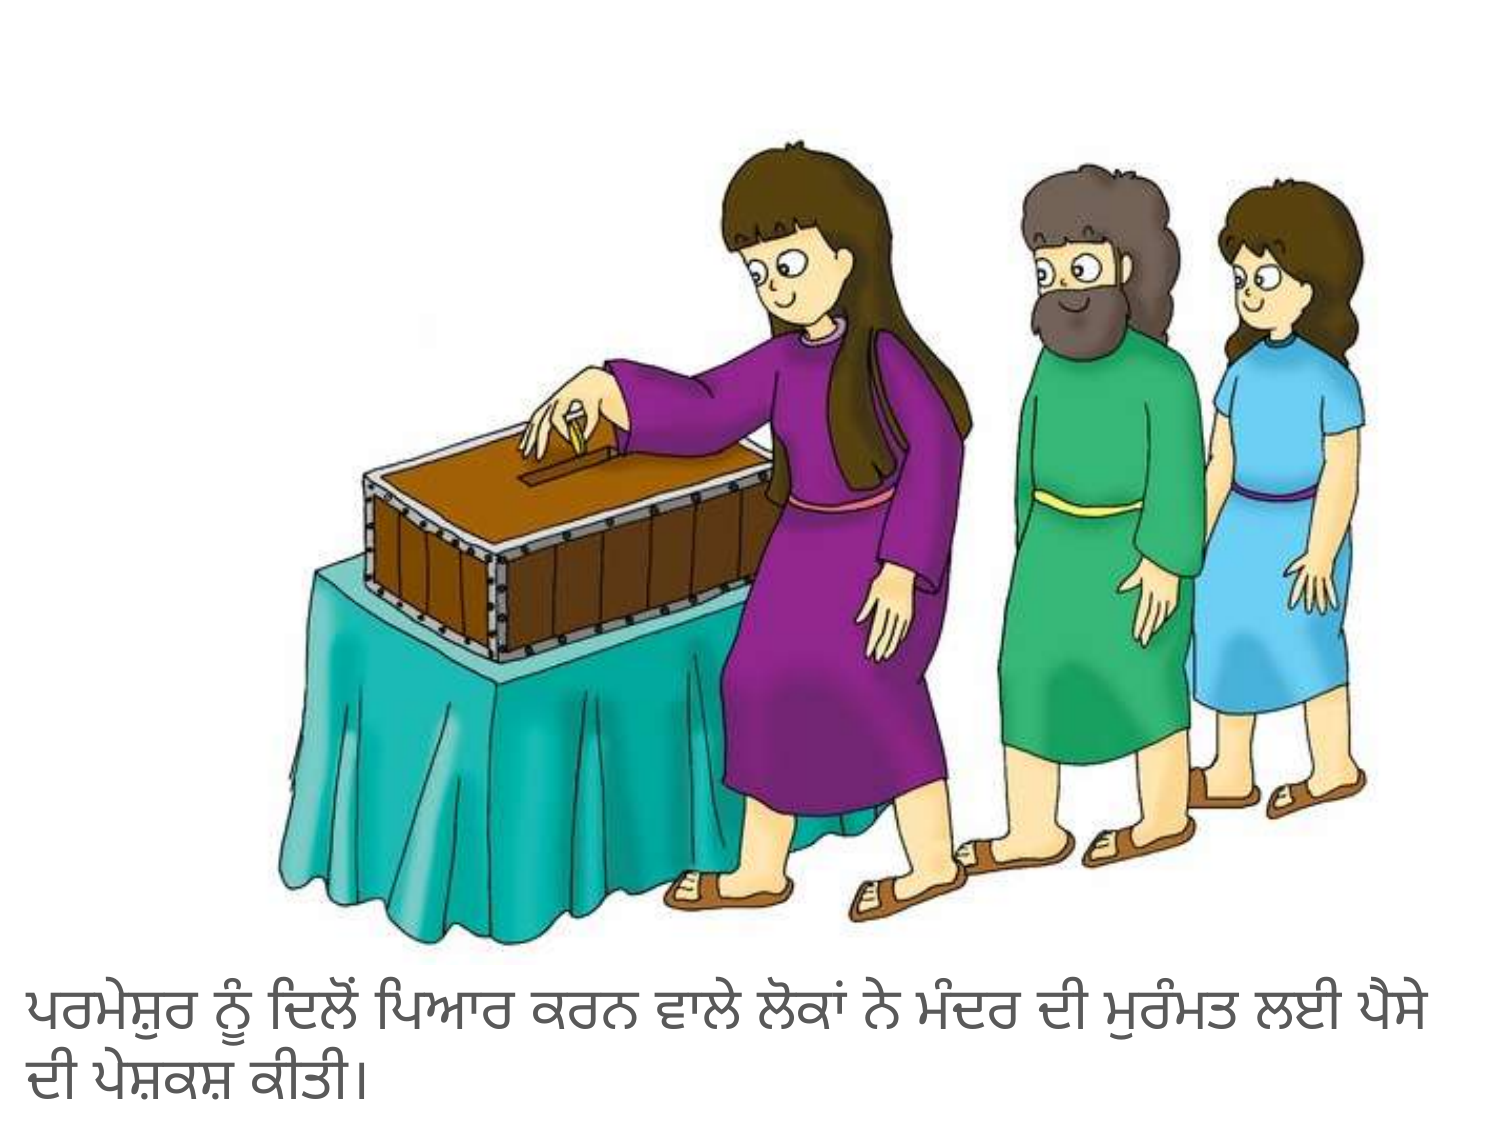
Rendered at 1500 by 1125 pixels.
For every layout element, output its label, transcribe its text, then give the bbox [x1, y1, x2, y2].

picture [67, 0, 1433, 965]
text_box ਪਰਮੇਸ਼ੁਰ ਨੂੰ ਦਿਲੋਂ ਪਿਆਰ ਕਰਨ ਵਾਲੇ ਲੋਕਾਂ ਨੇ ਮੰਦਰ ਦੀ ਮੁਰੰਮਤ ਲਈ ਪੈਸੇ ਦੀ ਪੇਸ਼ਕਸ਼ ਕੀਤੀ। [11, 964, 1498, 1119]
